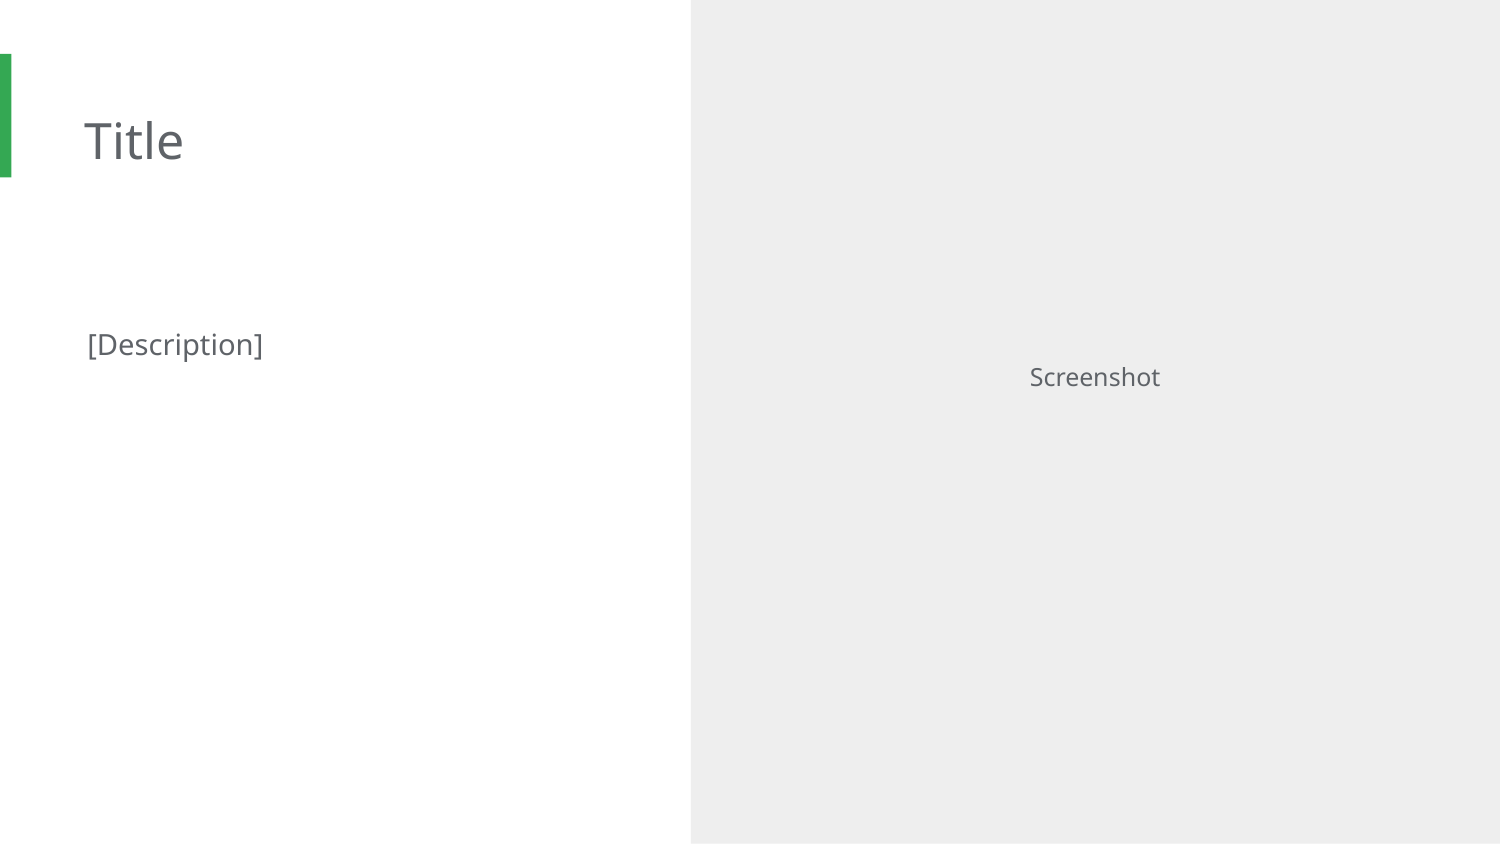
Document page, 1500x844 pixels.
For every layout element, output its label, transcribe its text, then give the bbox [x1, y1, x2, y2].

text_box [Description] [87, 294, 453, 430]
text_box Title [84, 85, 1234, 185]
text_box [690, 0, 1500, 844]
text_box Screenshot [986, 346, 1205, 407]
